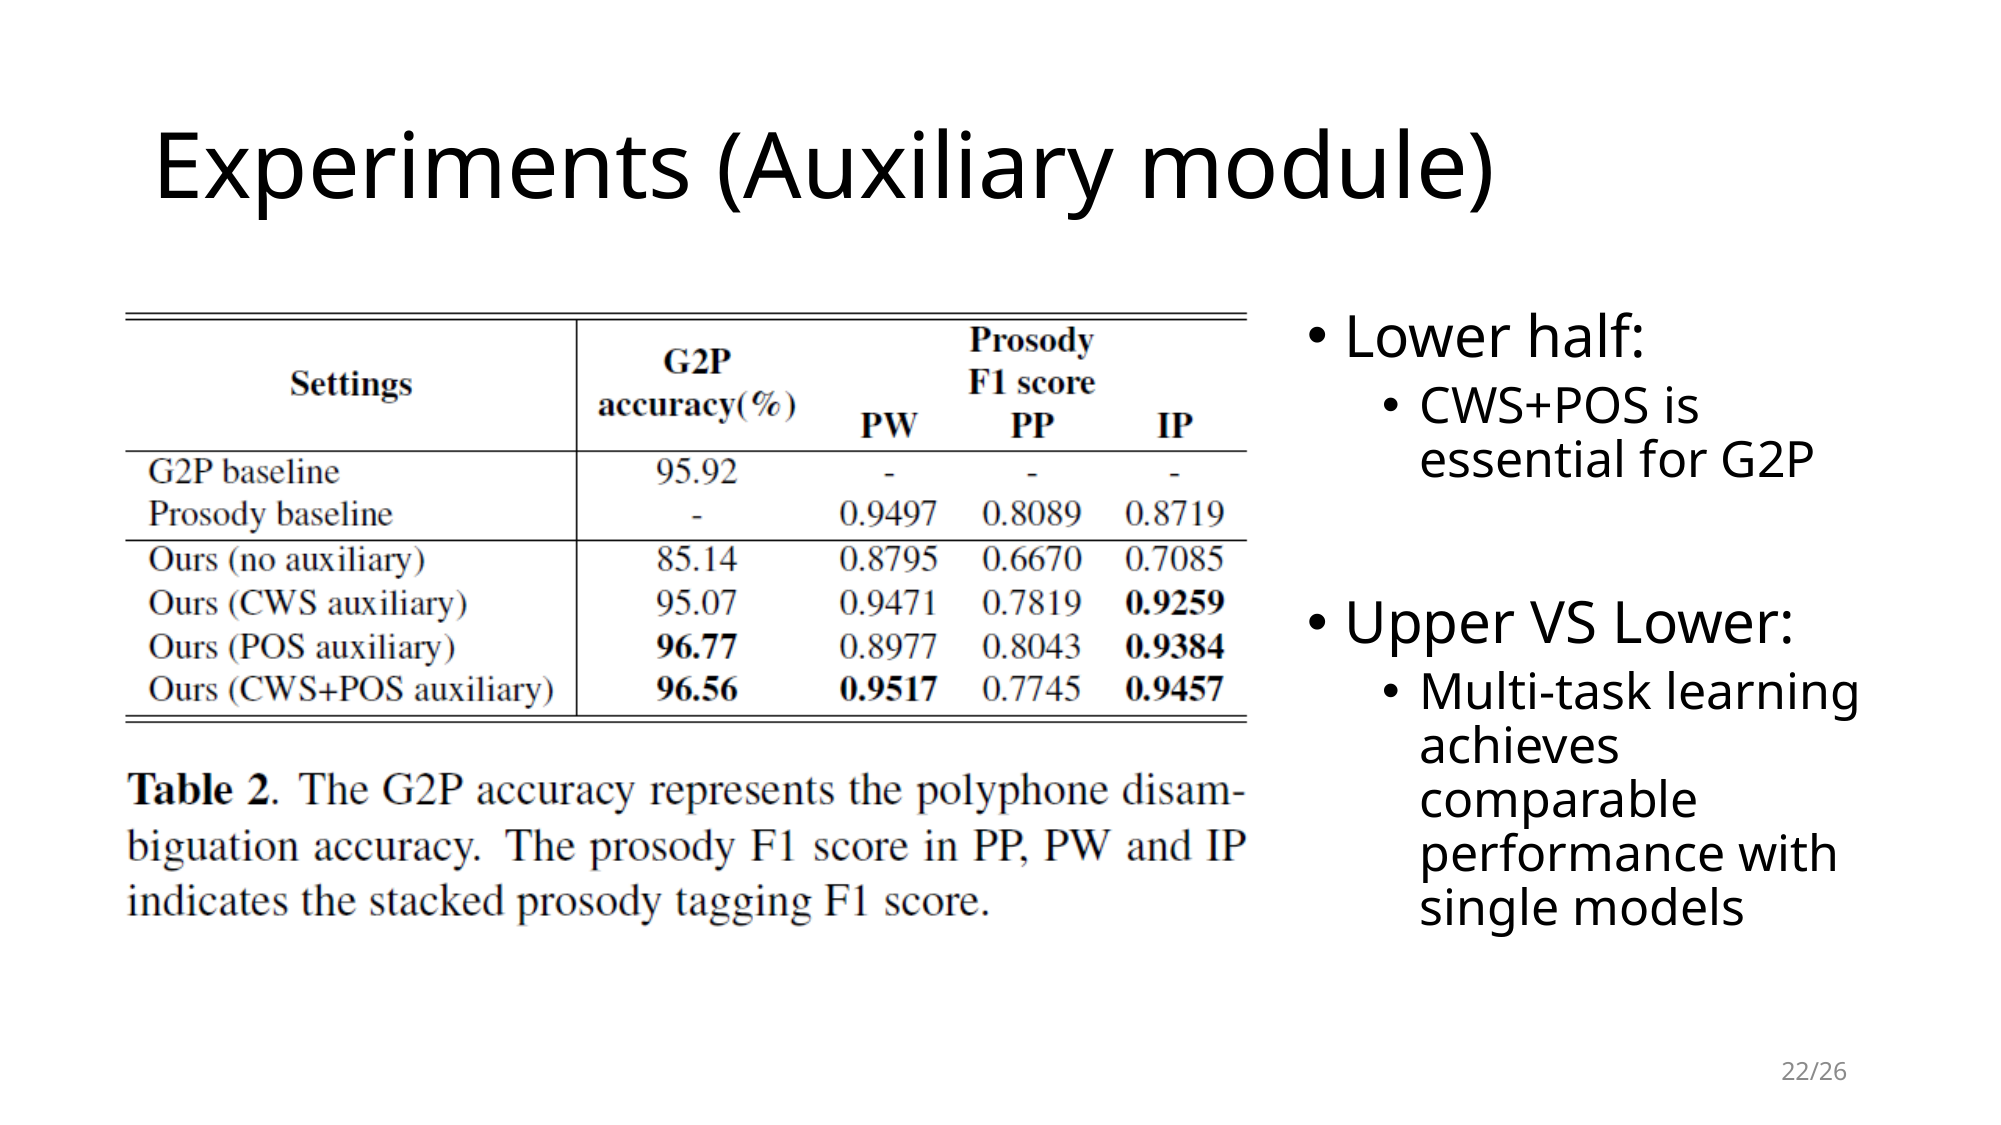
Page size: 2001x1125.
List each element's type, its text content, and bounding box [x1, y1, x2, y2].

list Lower half: CWS+POS is essential for G2P Upper VS Lower: Multi-task learning achieves comparable performance with single models [1292, 299, 1904, 1014]
picture [96, 294, 1266, 944]
slide_number 22/26 [1412, 1042, 1863, 1103]
title Experiments (Auxiliary module) [137, 59, 1863, 278]
